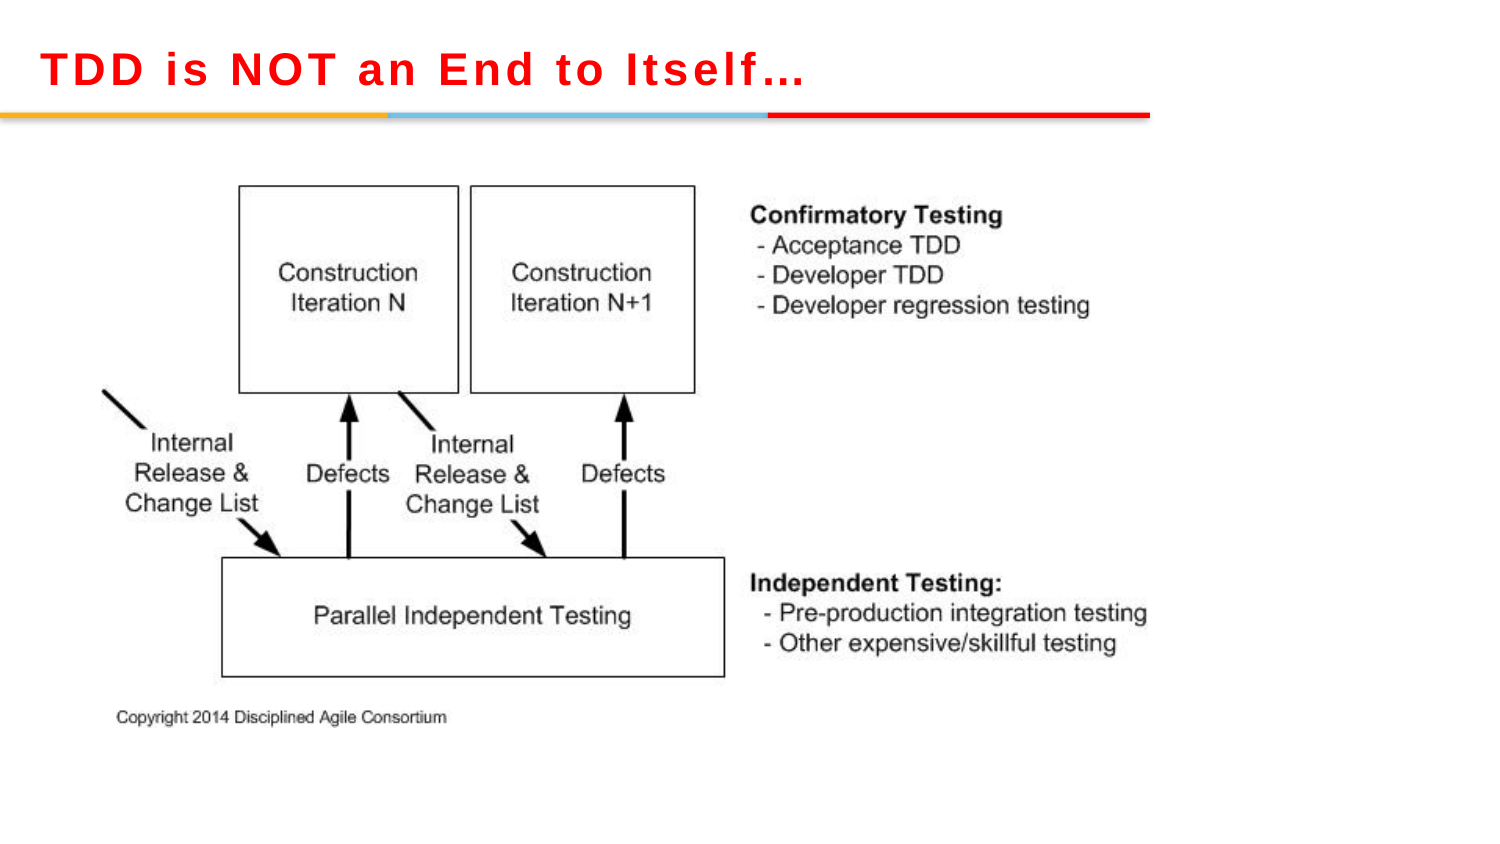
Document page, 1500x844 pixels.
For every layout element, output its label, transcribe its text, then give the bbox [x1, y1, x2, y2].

list TDD is NOT an End to Itself… [40, 19, 1113, 115]
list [101, 184, 1148, 728]
